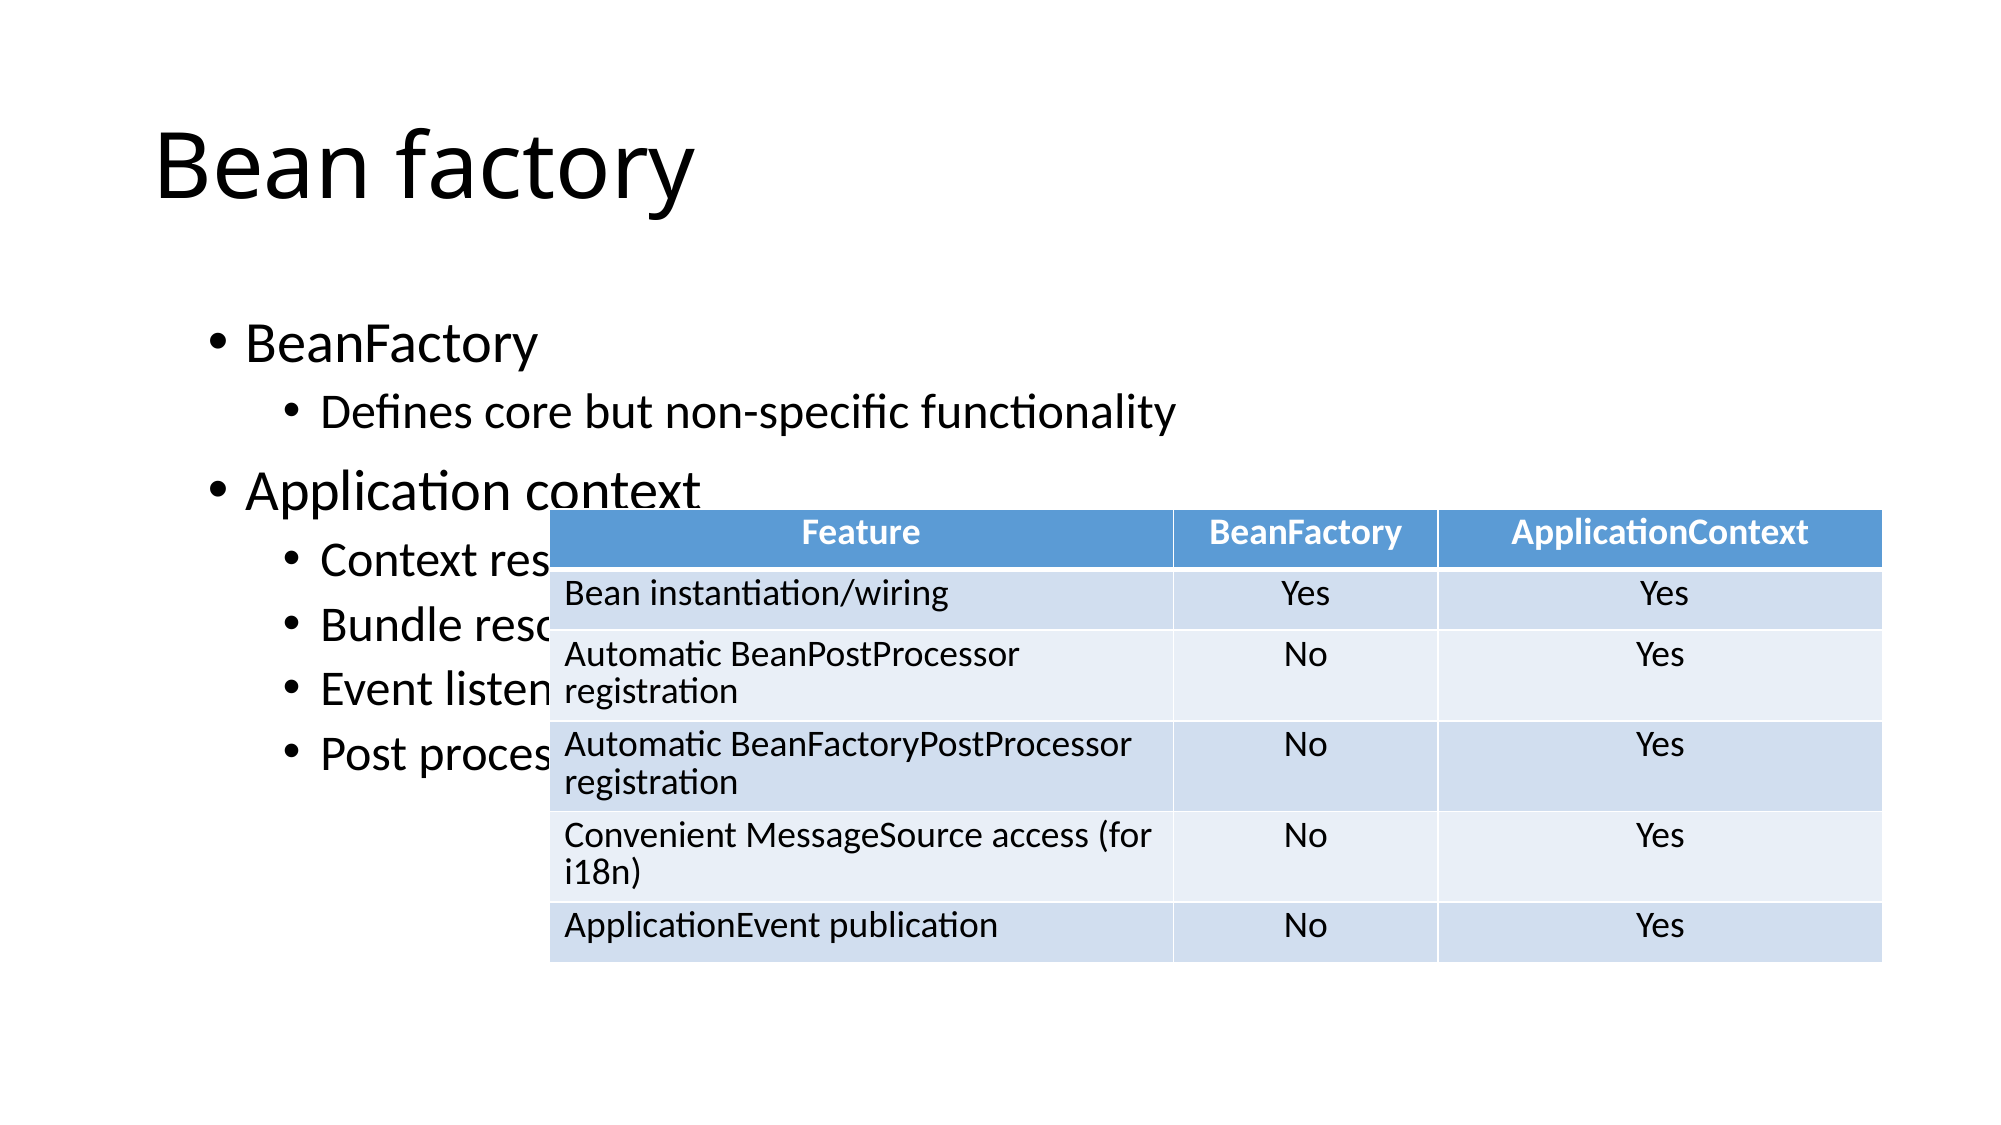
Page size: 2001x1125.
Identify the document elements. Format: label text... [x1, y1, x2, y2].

table_cell Yes [1439, 631, 1882, 720]
title Bean factory [137, 59, 1863, 278]
table_cell Bean instantiation/wiring [550, 572, 1173, 629]
table_cell Yes [1439, 572, 1882, 629]
table_cell Yes [1174, 572, 1437, 629]
table_header Feature [550, 510, 1173, 567]
table_cell Automatic BeanFactoryPostProcessor registration [550, 722, 1173, 811]
table_cell Yes [1439, 722, 1882, 811]
table_cell Convenient MessageSource access (for i18n) [550, 812, 1173, 901]
table_cell No [1174, 631, 1437, 720]
table_cell No [1174, 903, 1437, 962]
table_cell No [1174, 812, 1437, 901]
table_cell Yes [1439, 812, 1882, 901]
list BeanFactory Defines core but non-specific functionality Application context Context resources Bundle resources Event listeners Post processors [192, 304, 1843, 965]
table_cell ApplicationEvent publication [550, 903, 1173, 962]
table_cell Automatic BeanPostProcessor registration [550, 631, 1173, 720]
table_cell Yes [1439, 903, 1882, 962]
table_cell No [1174, 722, 1437, 811]
table_header BeanFactory [1174, 510, 1437, 567]
table_header ApplicationContext [1439, 510, 1882, 567]
